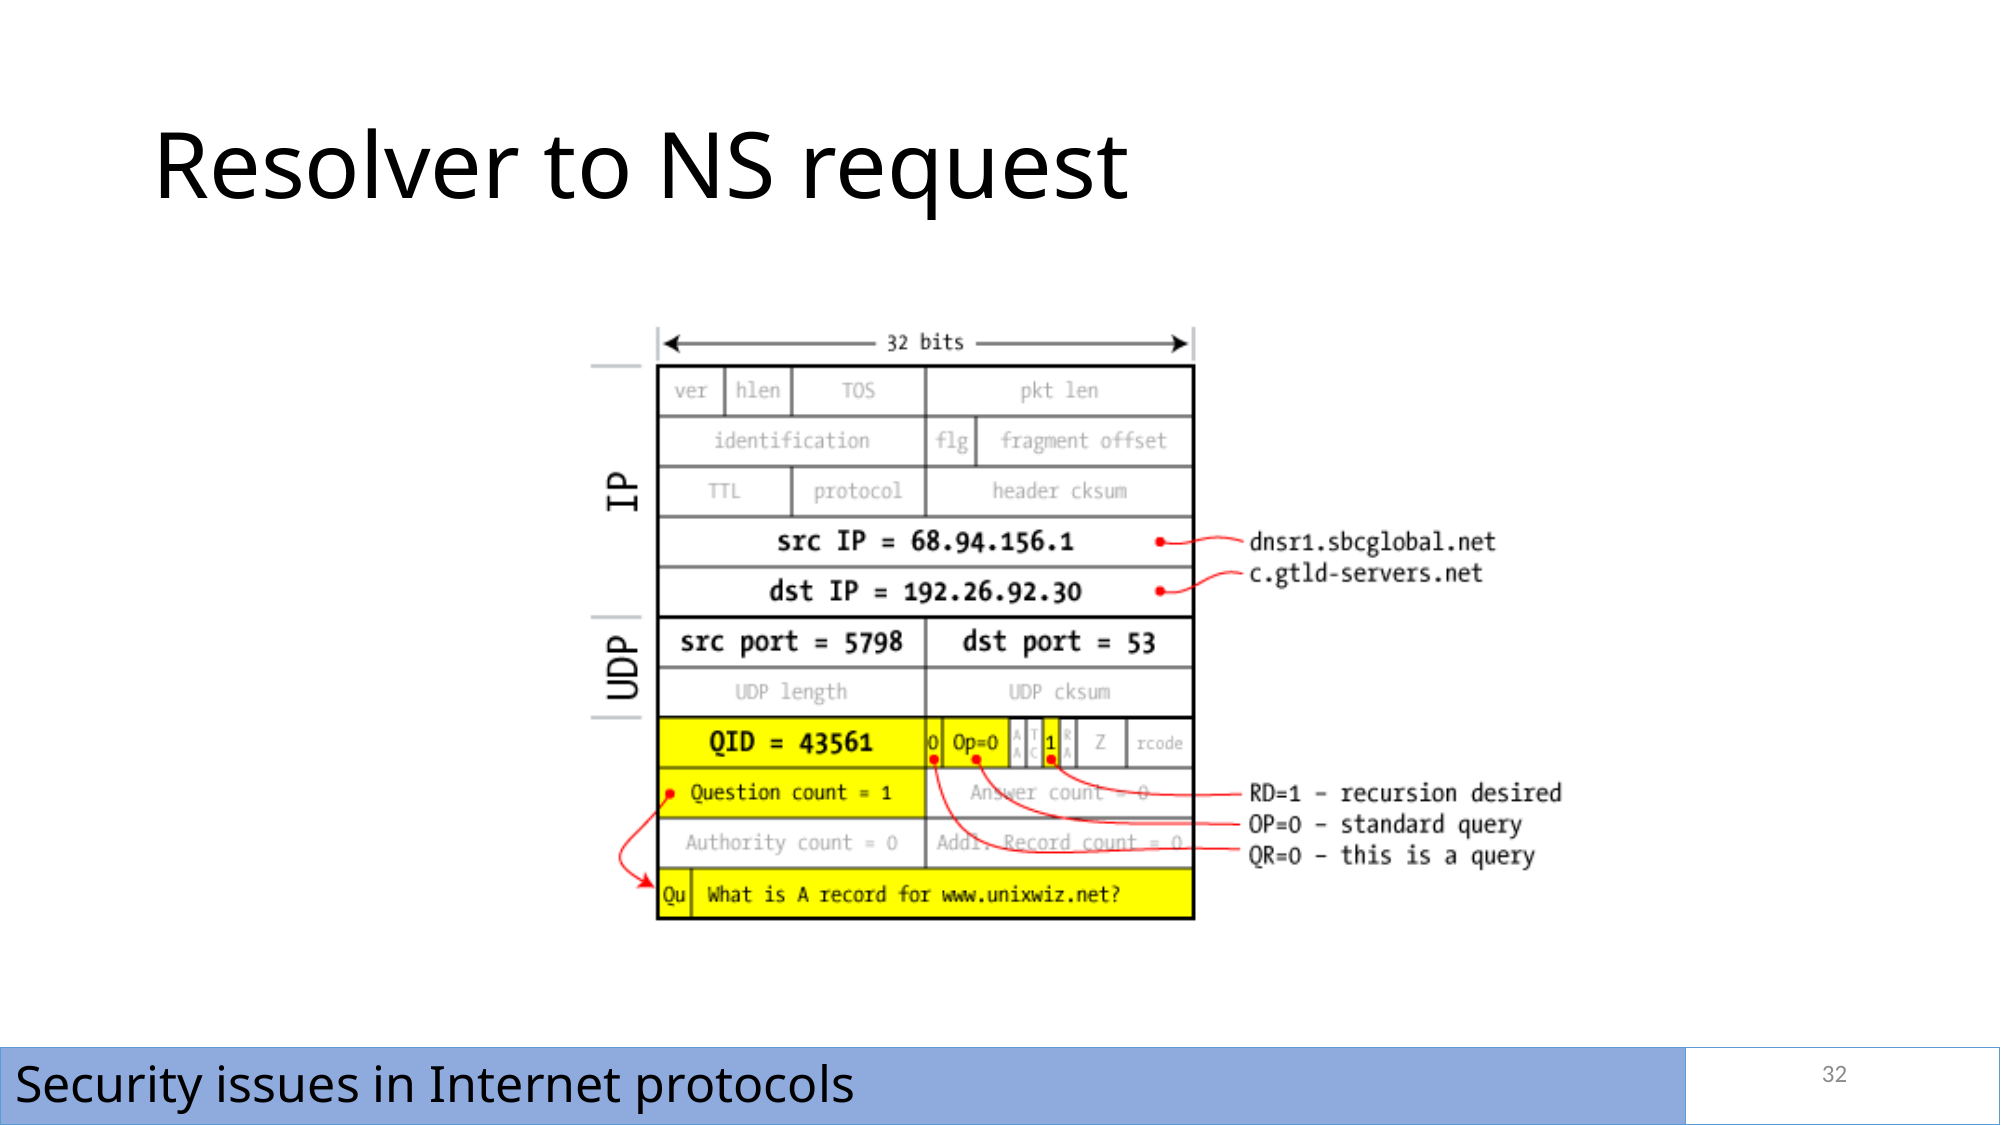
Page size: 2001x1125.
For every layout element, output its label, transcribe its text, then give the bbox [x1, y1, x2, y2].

title Resolver to NS request [137, 59, 1863, 278]
picture [549, 312, 1592, 938]
slide_number 32 [1412, 1042, 1863, 1103]
text_box [1685, 1047, 2000, 1125]
text_box Security issues in Internet protocols [0, 1047, 1685, 1125]
